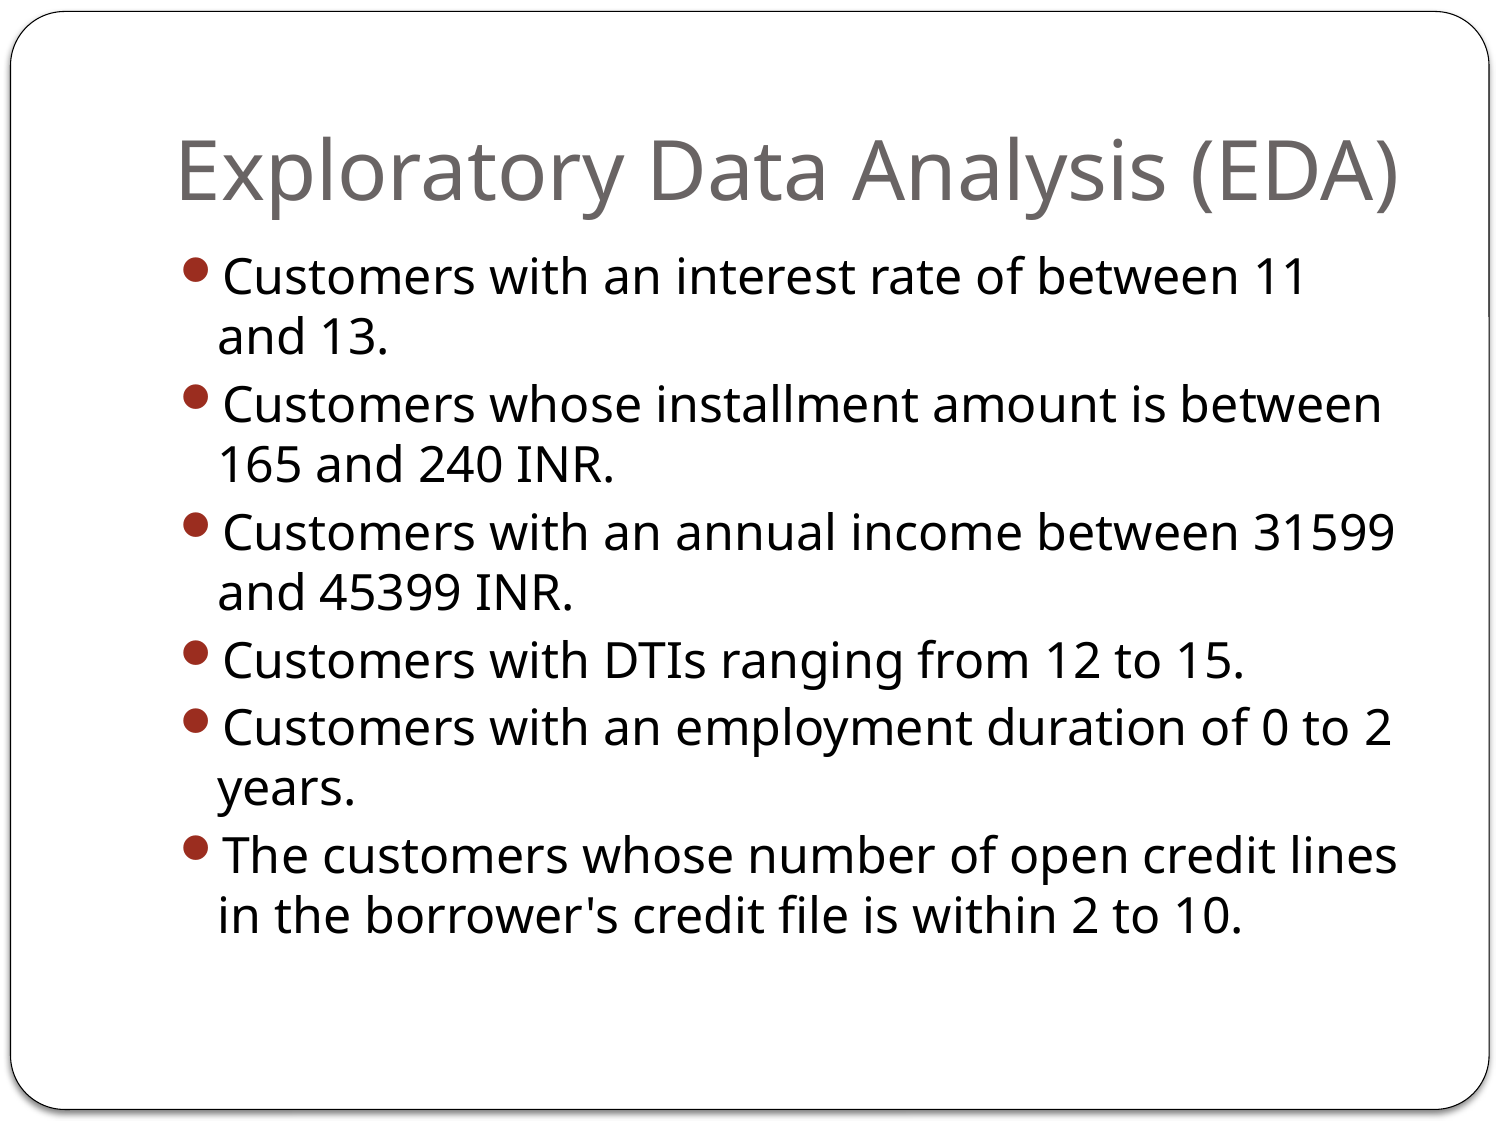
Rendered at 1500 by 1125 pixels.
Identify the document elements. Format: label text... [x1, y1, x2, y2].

title Exploratory Data Analysis (EDA) [150, 45, 1425, 233]
list Customers with an interest rate of between 11 and 13. Customers whose installment amount is between 165 and 240 INR. Customers with an annual income between 31599 and 45399 INR. Customers with DTIs ranging from 12 to 15. Customers with an employment duration of 0 to 2 years. The customers whose number of open credit lines in the borrower's credit file is within 2 to 10. [112, 237, 1425, 988]
